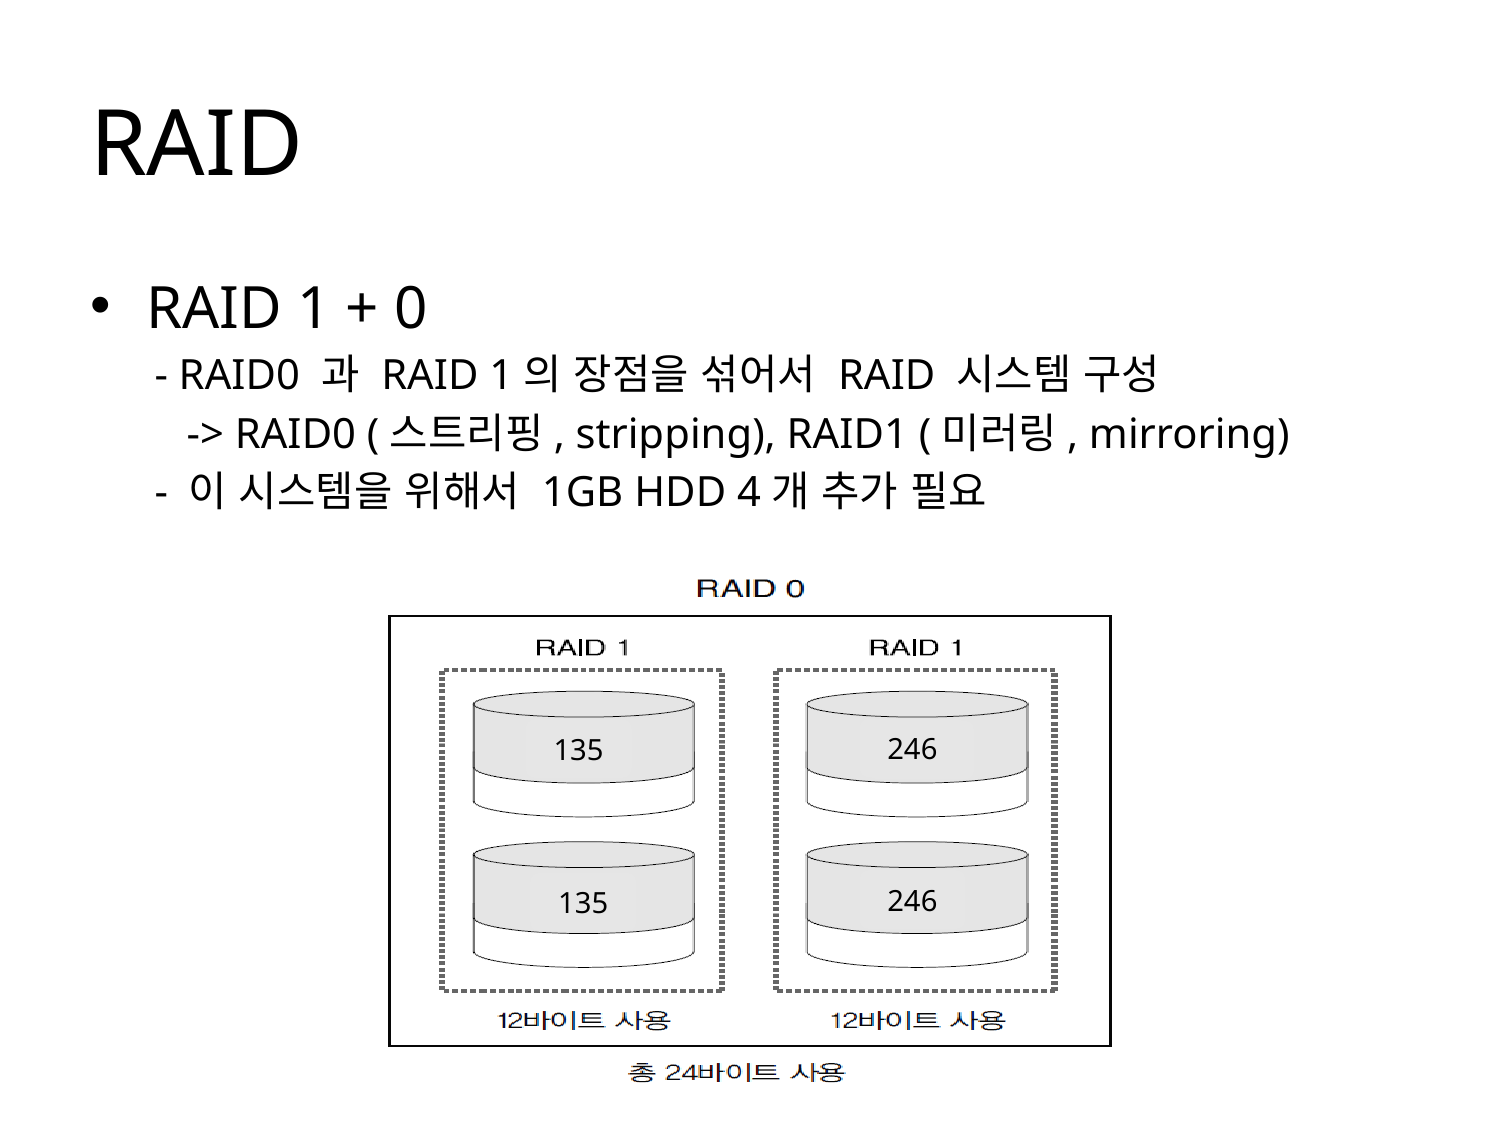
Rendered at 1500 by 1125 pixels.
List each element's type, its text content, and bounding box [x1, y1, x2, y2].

list RAID 1 + 0 - RAID0 과 RAID 1의 장점을 섞어서 RAID 시스템 구성 -> RAID0 (스트리핑, stripping), RAID1 (미러링, mirroring) - 이 시스템을 위해서 1GB HDD 4개 추가 필요 [75, 262, 1447, 1005]
title RAID [75, 45, 1425, 233]
picture [383, 574, 1117, 1083]
